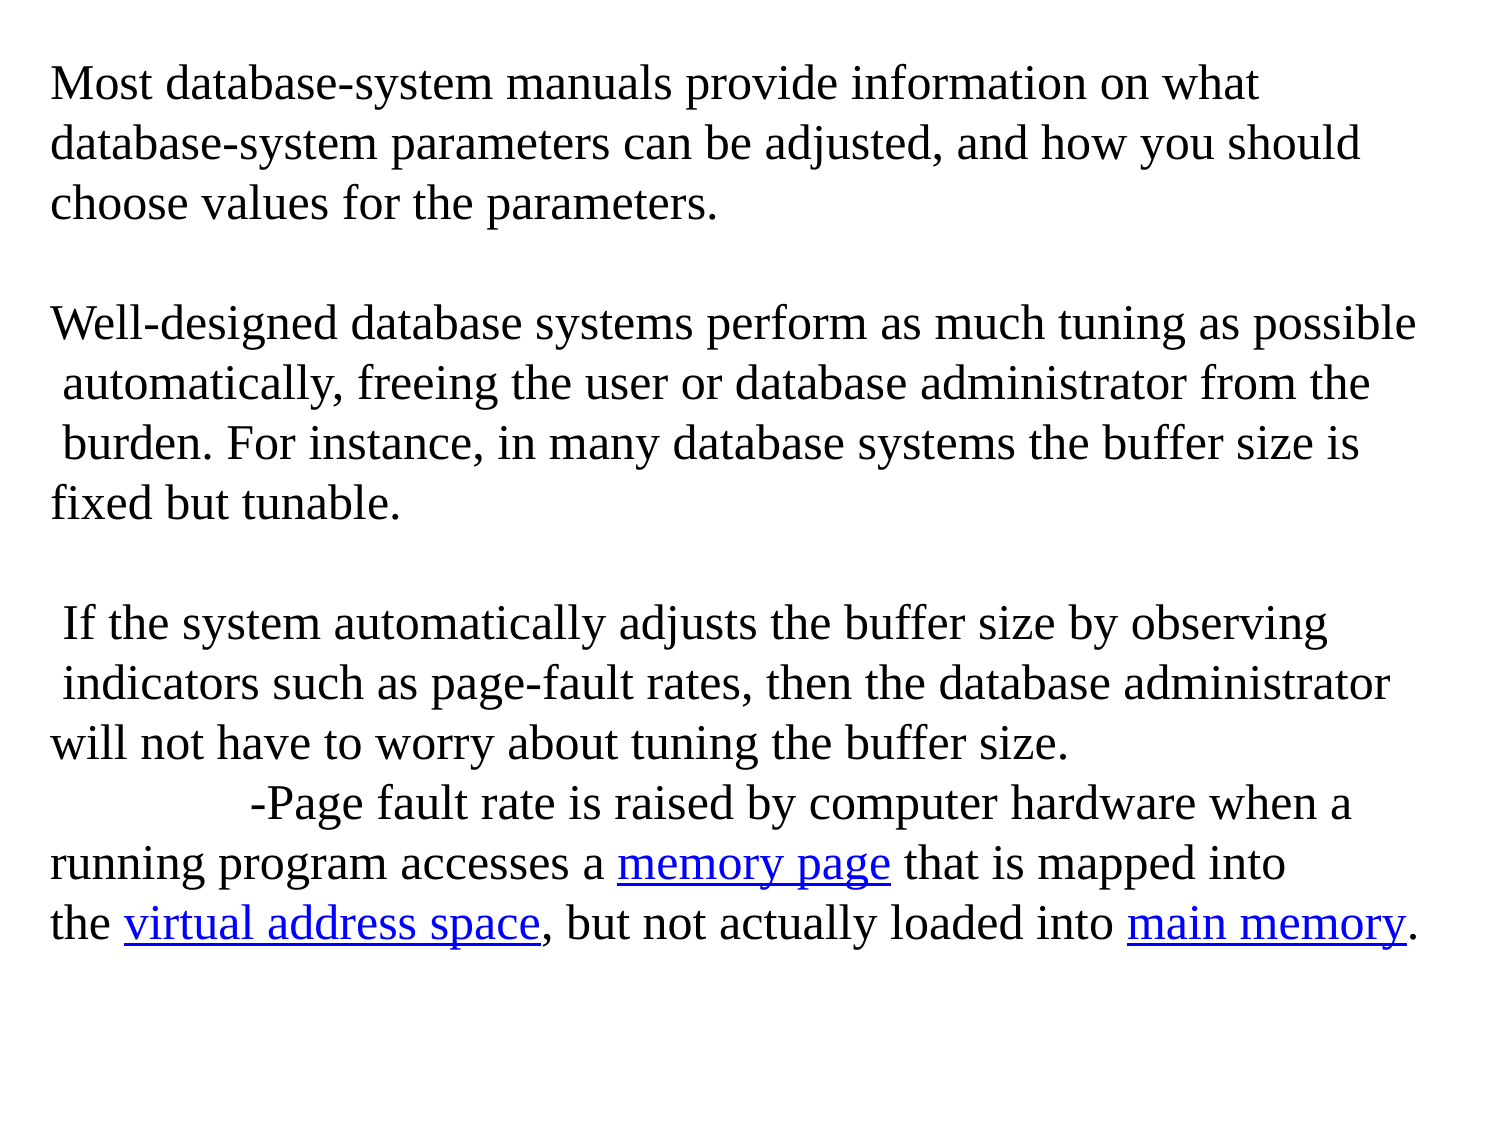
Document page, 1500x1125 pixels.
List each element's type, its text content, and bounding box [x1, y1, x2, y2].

list Most database-system manuals provide information on what database-system parameters can be adjusted, and how you should choose values for the parameters. Well-designed database systems perform as much tuning as possible automatically, freeing the user or database administrator from the burden. For instance, in many database systems the buffer size is fixed but tunable. If the system automatically adjusts the buffer size by observing indicators such as page-fault rates, then the database administrator will not have to worry about tuning the buffer size. -Page fault rate is raised by computer hardware when a running program accesses a memory page that is mapped into the virtual address space, but not actually loaded into main memory. [50, 50, 1463, 1088]
